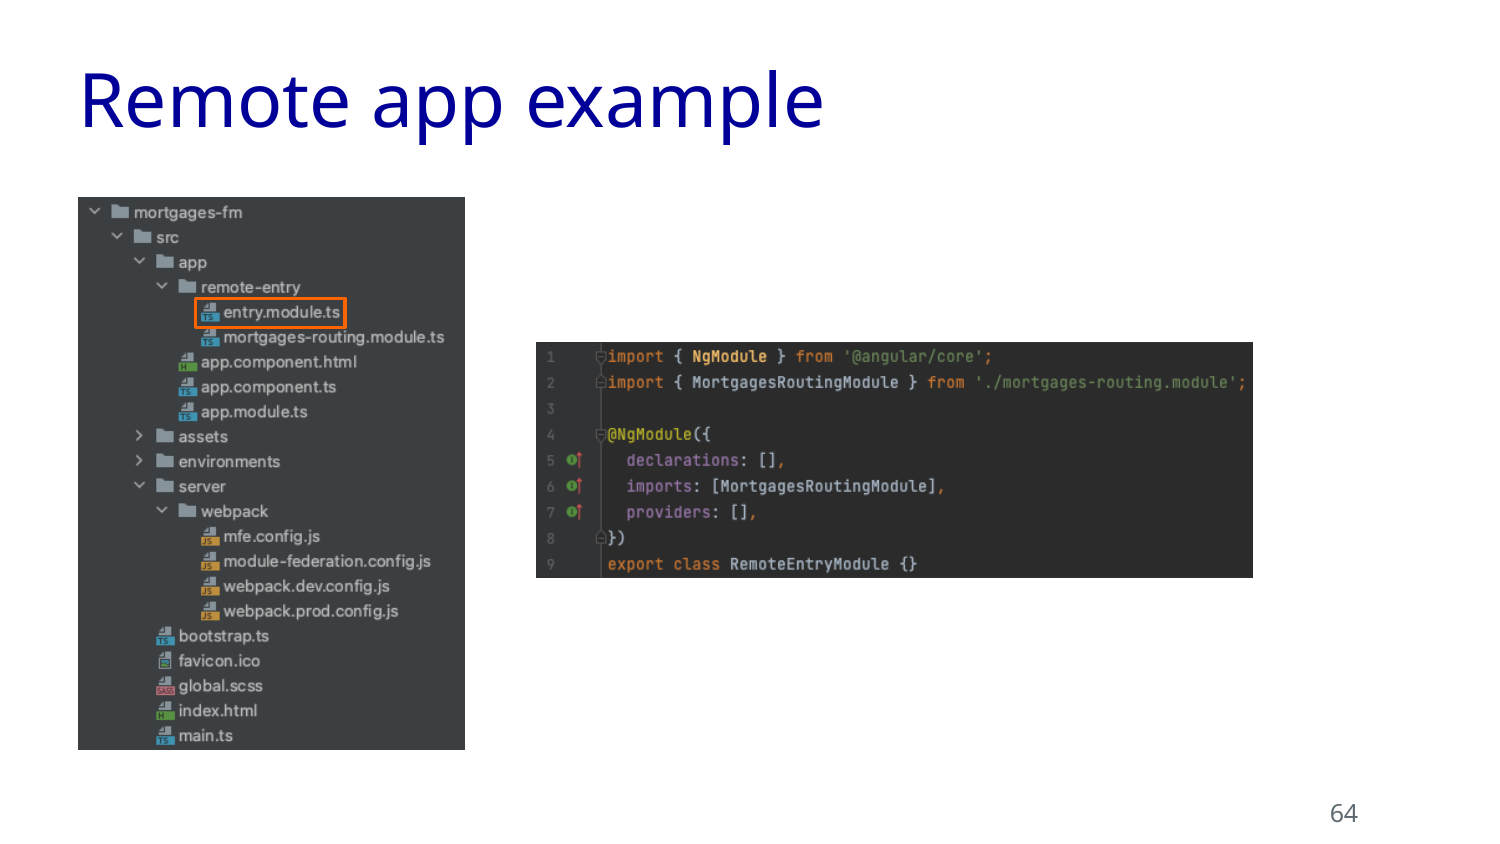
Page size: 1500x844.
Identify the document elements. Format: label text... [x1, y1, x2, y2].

picture [536, 342, 1254, 578]
picture [77, 197, 465, 750]
title Remote app example [78, 31, 1359, 175]
slide_number 64 [1252, 797, 1359, 832]
